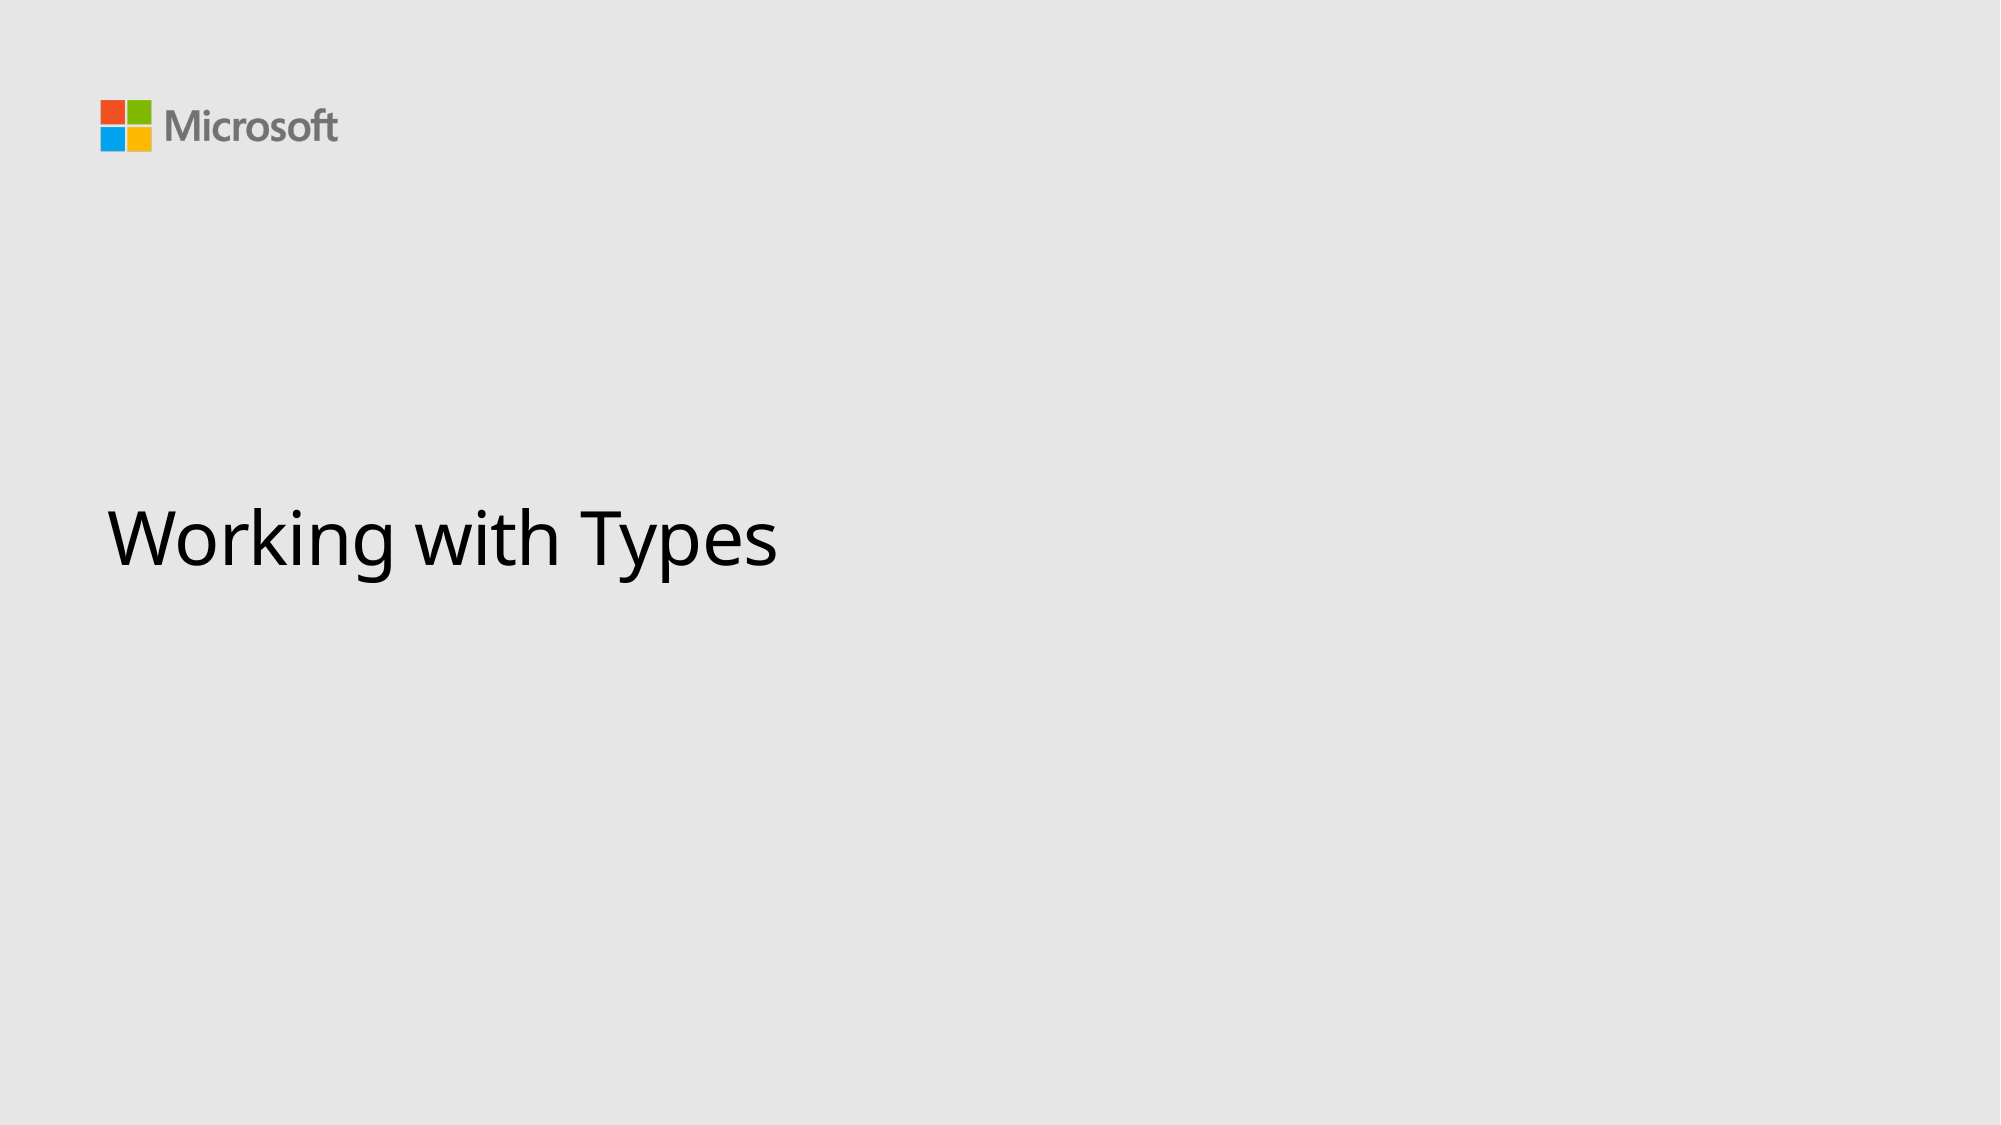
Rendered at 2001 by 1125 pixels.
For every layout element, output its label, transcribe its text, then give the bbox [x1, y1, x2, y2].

title Working with Types [107, 488, 1587, 588]
picture [50, 49, 388, 202]
